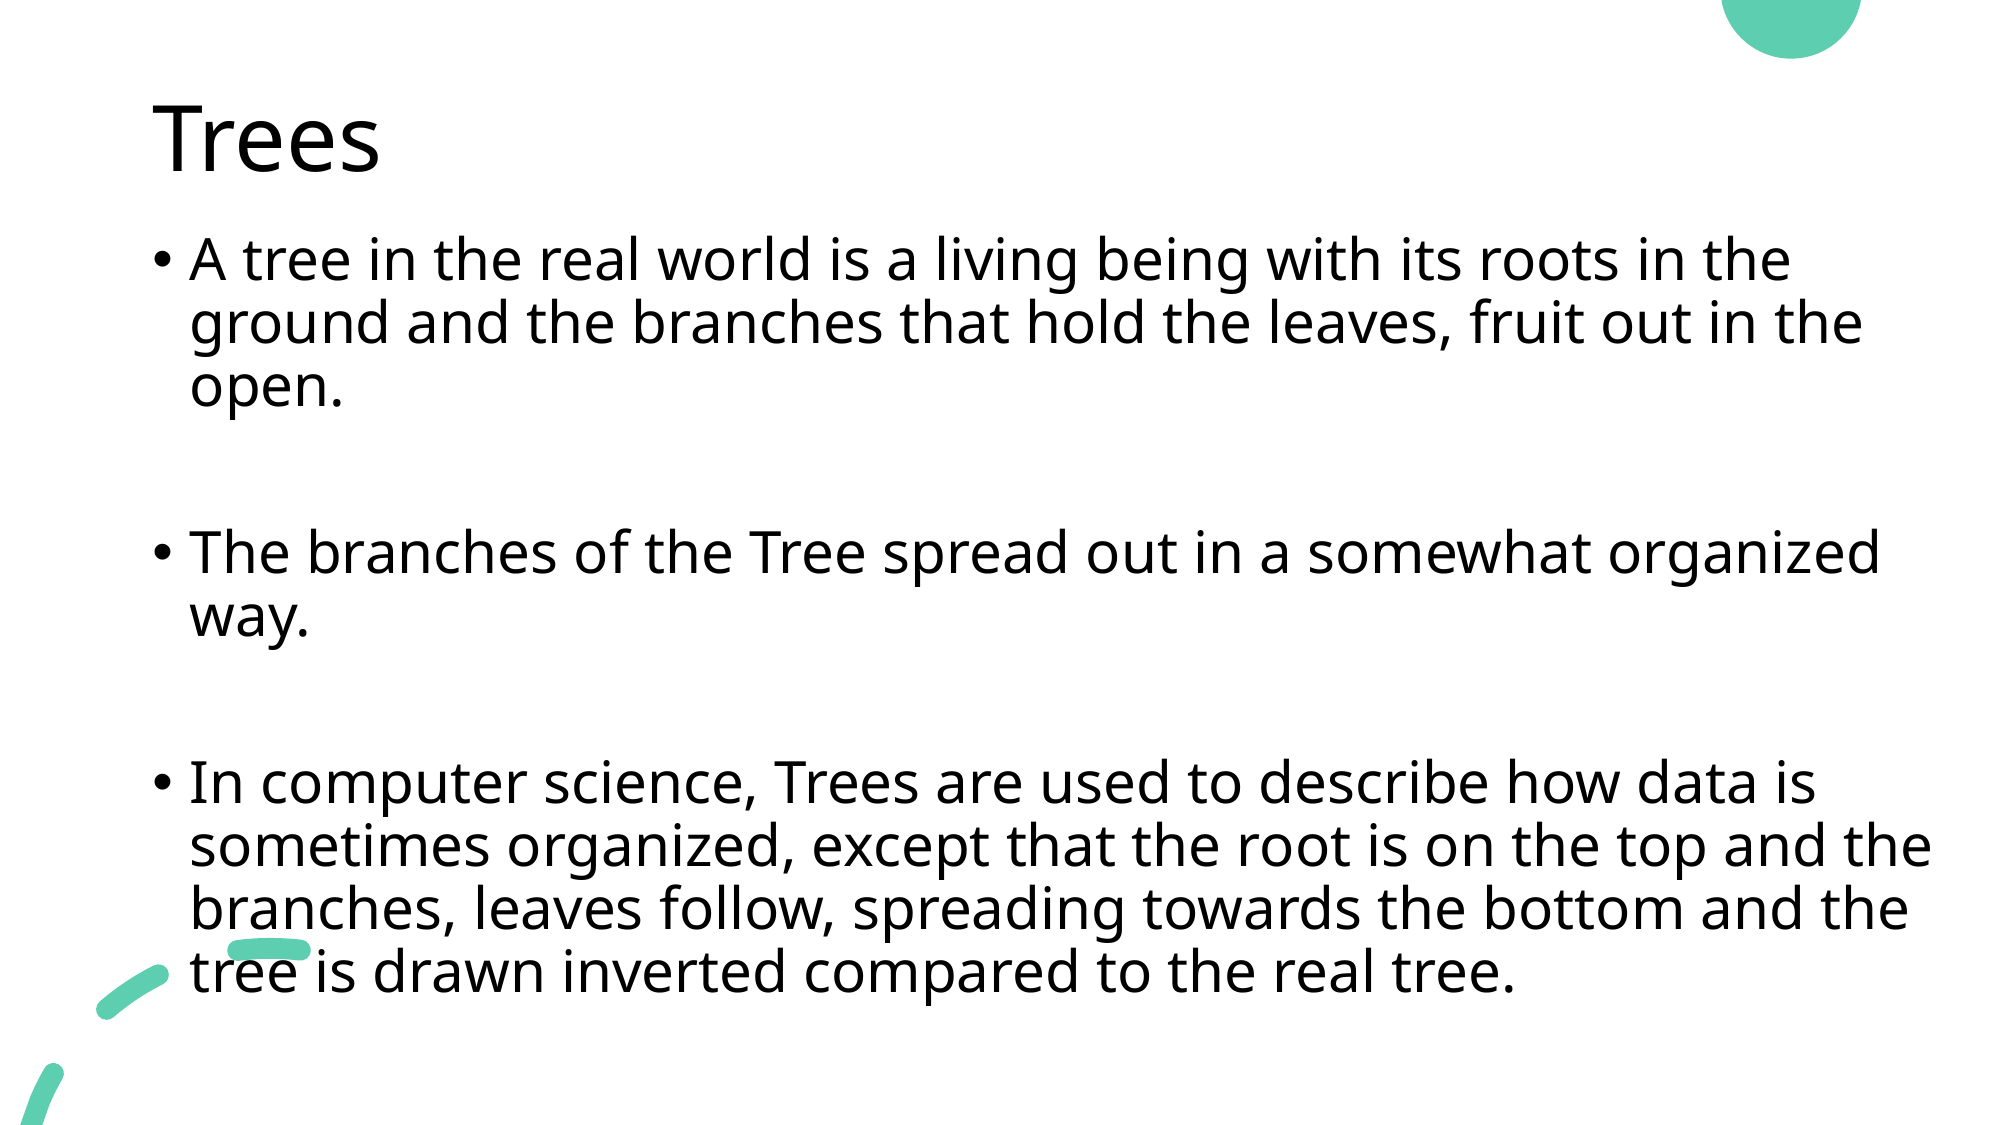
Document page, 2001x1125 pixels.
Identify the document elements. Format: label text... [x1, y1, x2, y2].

title Trees [137, 59, 1863, 222]
list A tree in the real world is a living being with its roots in the ground and the branches that hold the leaves, fruit out in the open. The branches of the Tree spread out in a somewhat organized way. In computer science, Trees are used to describe how data is sometimes organized, except that the root is on the top and the branches, leaves follow, spreading towards the bottom and the tree is drawn inverted compared to the real tree. [137, 222, 1957, 1091]
